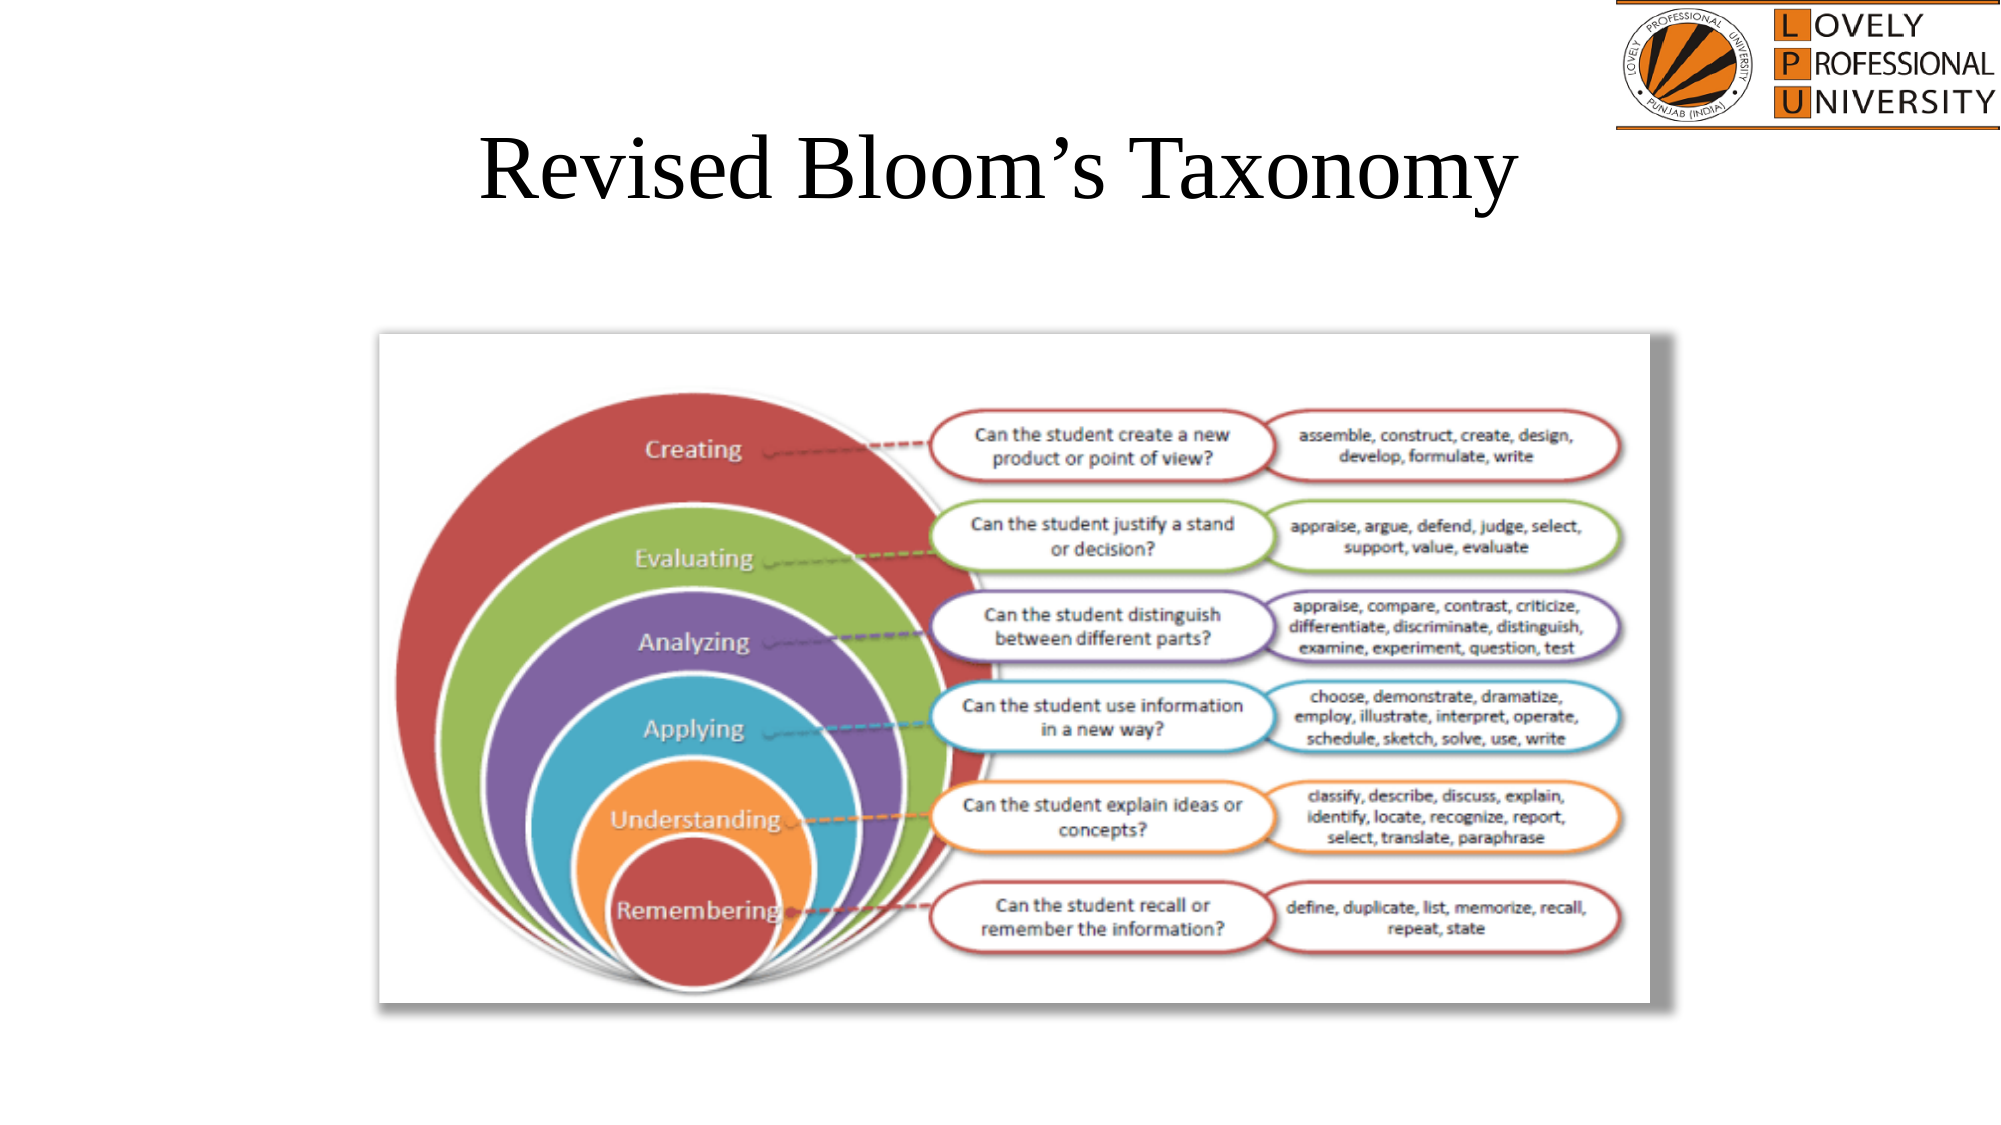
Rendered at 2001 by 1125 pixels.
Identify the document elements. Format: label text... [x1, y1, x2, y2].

title Revised Bloom’s Taxonomy [137, 59, 1863, 278]
picture [1616, 0, 2000, 130]
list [379, 334, 1650, 1003]
